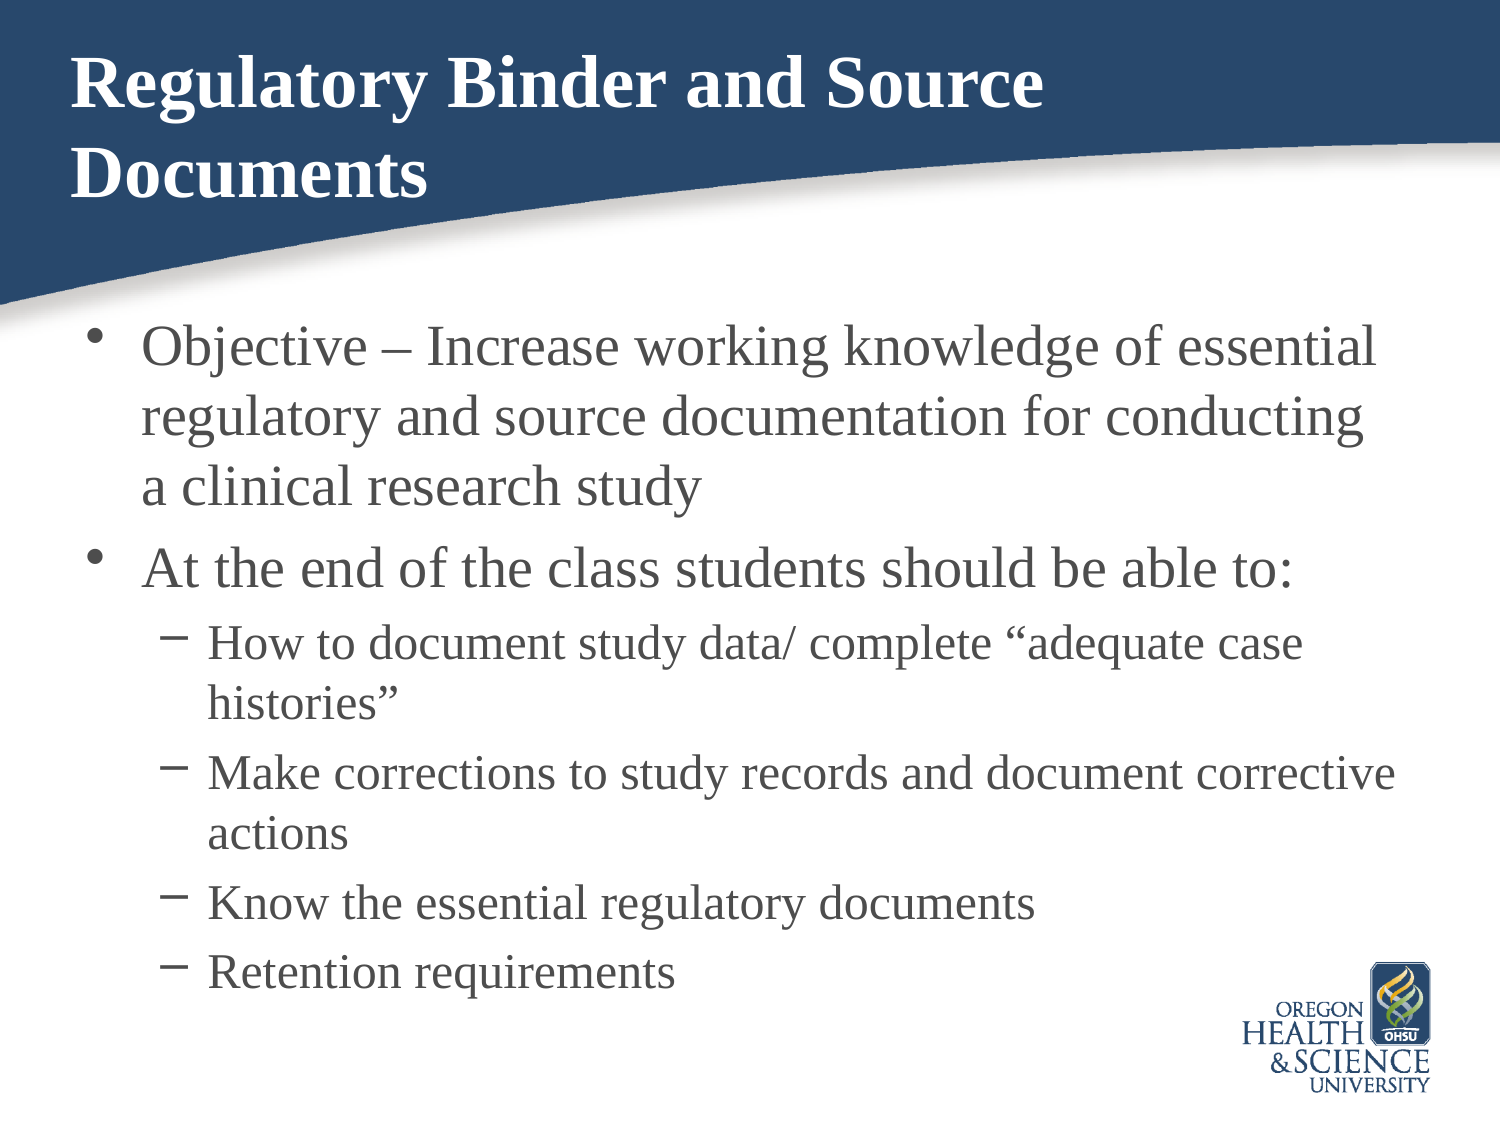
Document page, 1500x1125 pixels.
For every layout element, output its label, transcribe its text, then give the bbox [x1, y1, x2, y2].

list Objective – Increase working knowledge of essential regulatory and source documentation for conducting a clinical research study At the end of the class students should be able to: How to document study data/ complete “adequate case histories” Make corrections to study records and document corrective actions Know the essential regulatory documents Retention requirements [70, 299, 1421, 1006]
title Regulatory Binder and Source Documents [70, 24, 1422, 126]
picture [0, 0, 1500, 1125]
